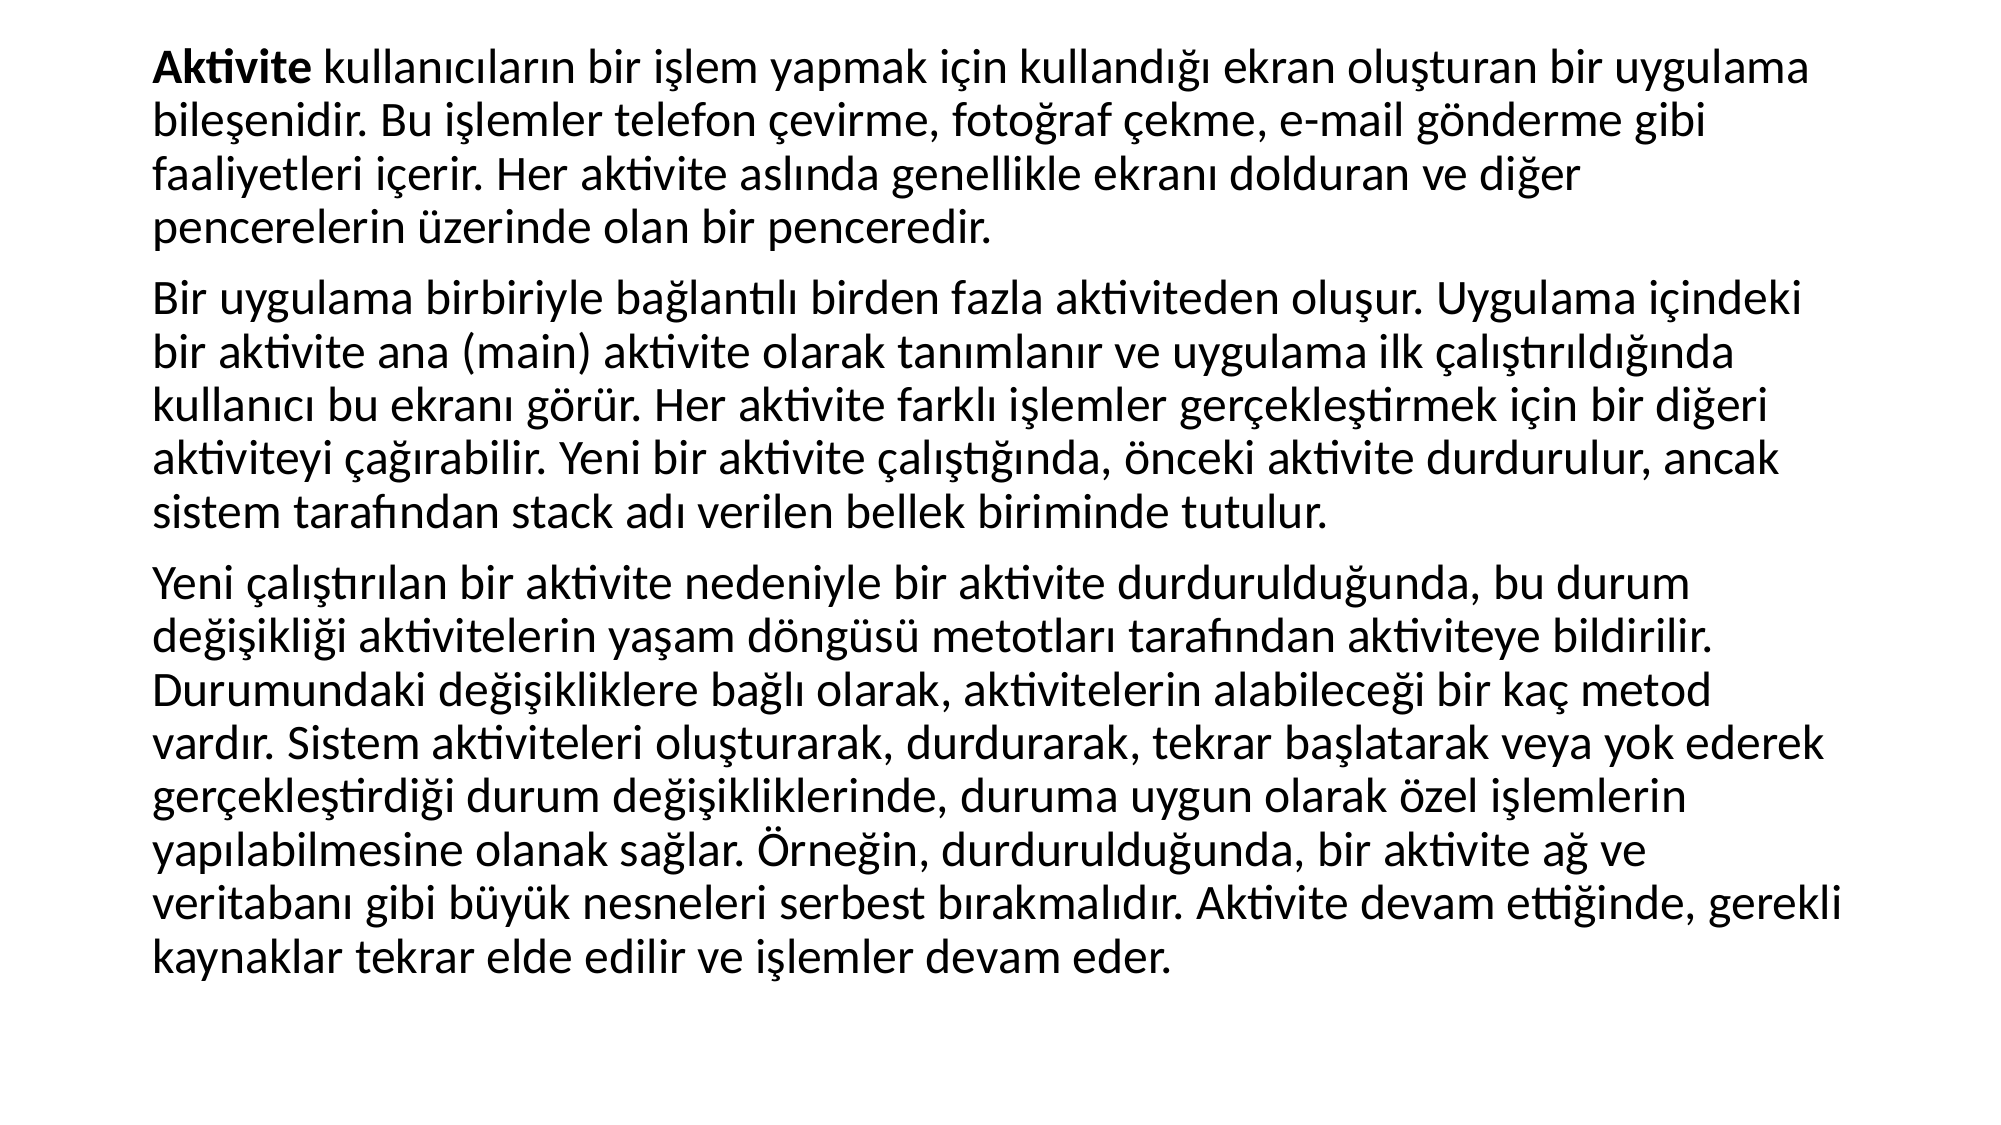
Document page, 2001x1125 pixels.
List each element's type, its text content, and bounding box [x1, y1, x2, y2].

list Aktivite kullanıcıların bir işlem yapmak için kullandığı ekran oluşturan bir uygulama bileşenidir. Bu işlemler telefon çevirme, fotoğraf çekme, e-mail gönderme gibi faaliyetleri içerir. Her aktivite aslında genellikle ekranı dolduran ve diğer pencerelerin üzerinde olan bir penceredir. Bir uygulama birbiriyle bağlantılı birden fazla aktiviteden oluşur. Uygulama içindeki bir aktivite ana (main) aktivite olarak tanımlanır ve uygulama ilk çalıştırıldığında kullanıcı bu ekranı görür. Her aktivite farklı işlemler gerçekleştirmek için bir diğeri aktiviteyi çağırabilir. Yeni bir aktivite çalıştığında, önceki aktivite durdurulur, ancak sistem tarafından stack adı verilen bellek biriminde tutulur. Yeni çalıştırılan bir aktivite nedeniyle bir aktivite durdurulduğunda, bu durum değişikliği aktivitelerin yaşam döngüsü metotları tarafından aktiviteye bildirilir. Durumundaki değişikliklere bağlı olarak, aktivitelerin alabileceği bir kaç metod vardır. Sistem aktiviteleri oluşturarak, durdurarak, tekrar başlatarak veya yok ederek gerçekleştirdiği durum değişikliklerinde, duruma uygun olarak özel işlemlerin yapılabilmesine olanak sağlar. Örneğin, durdurulduğunda, bir aktivite ağ ve veritabanı gibi büyük nesneleri serbest bırakmalıdır. Aktivite devam ettiğinde, gerekli kaynaklar tekrar elde edilir ve işlemler devam eder. [137, 33, 1863, 1014]
